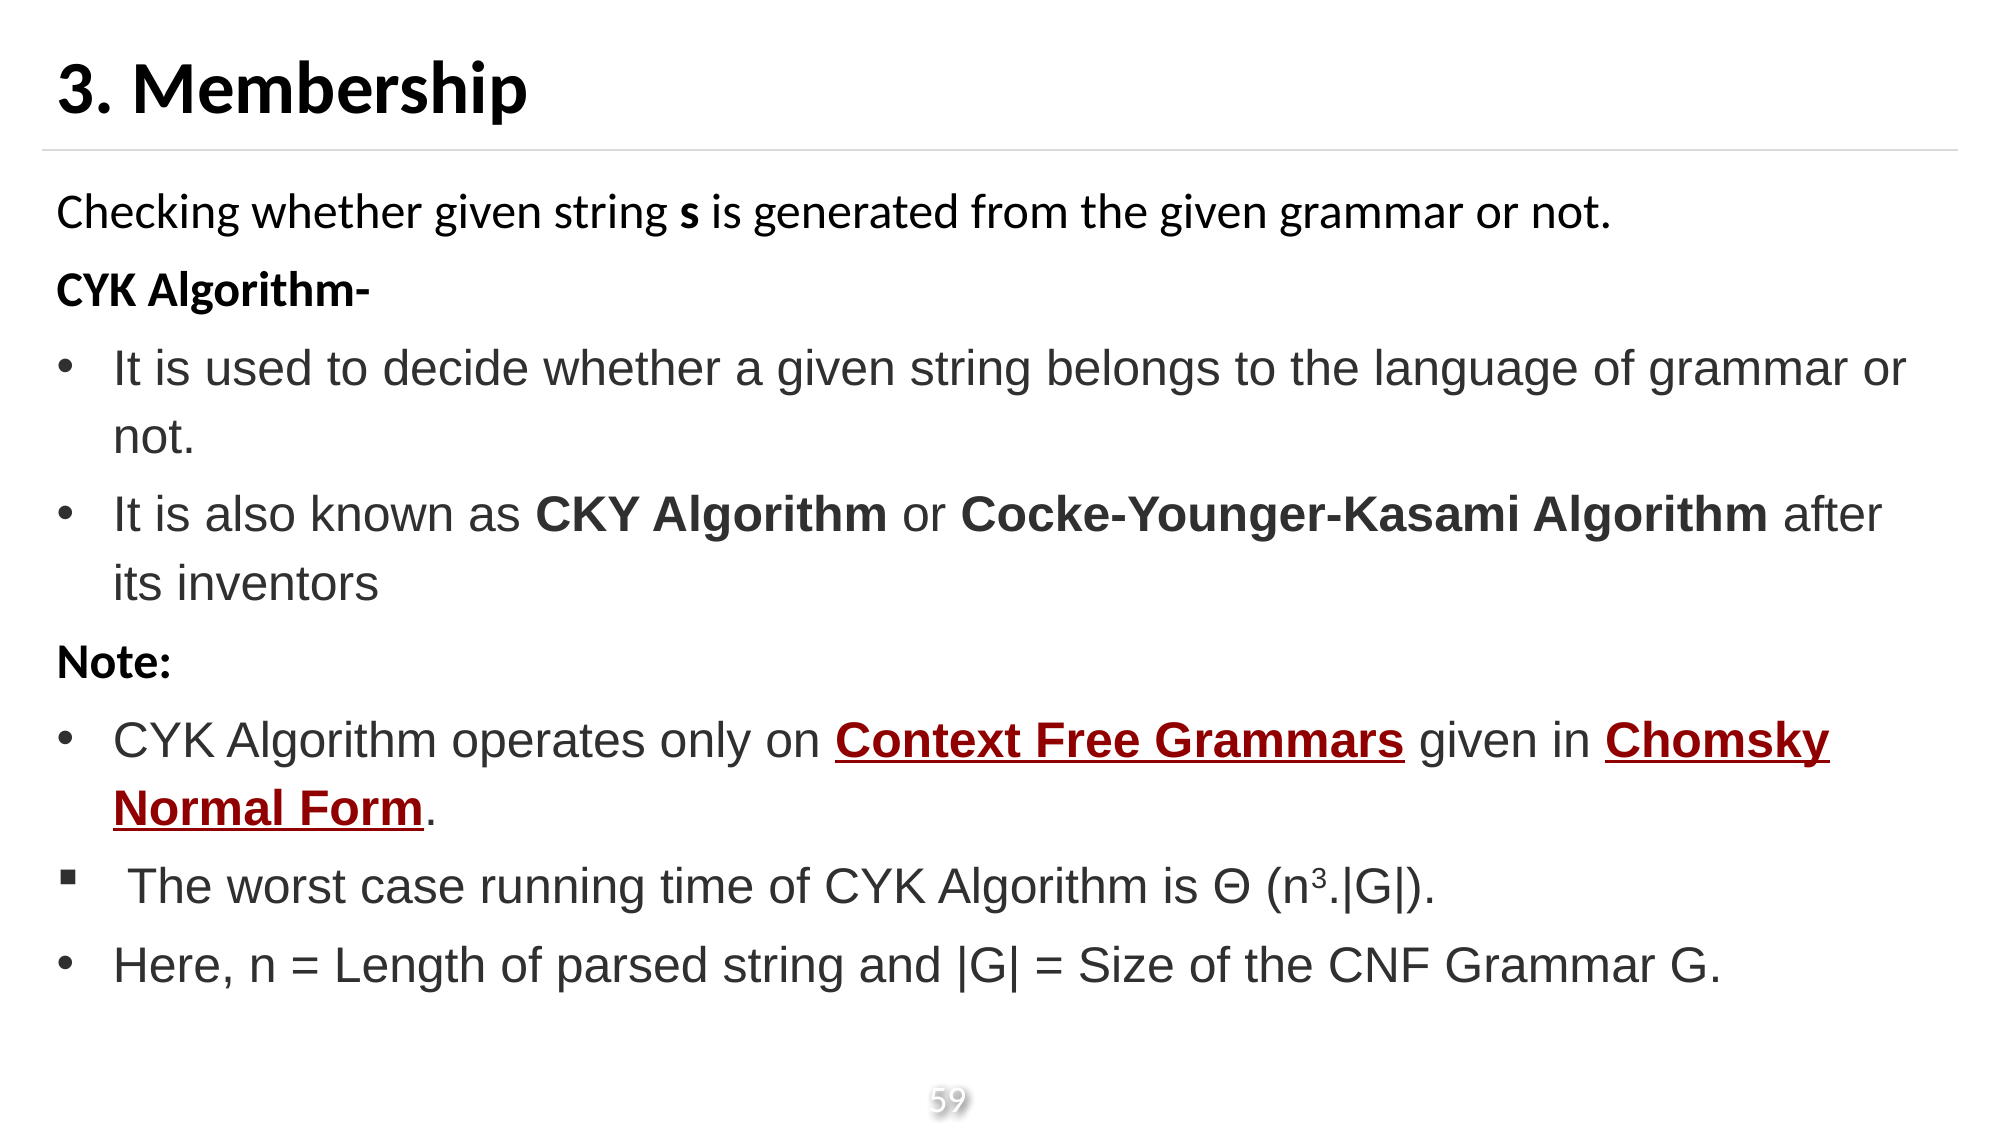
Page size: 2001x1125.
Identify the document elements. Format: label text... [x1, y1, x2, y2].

title 3. Membership [41, 17, 1959, 150]
list Checking whether given string s is generated from the given grammar or not. CYK Algorithm- It is used to decide whether a given string belongs to the language of grammar or not. It is also known as CKY Algorithm or Cocke-Younger-Kasami Algorithm after its inventors Note: CYK Algorithm operates only on Context Free Grammars given in Chomsky Normal Form. The worst case running time of CYK Algorithm is Θ (n3.|G|). Here, n = Length of parsed string and |G| = Size of the CNF Grammar G. [41, 162, 1959, 1038]
